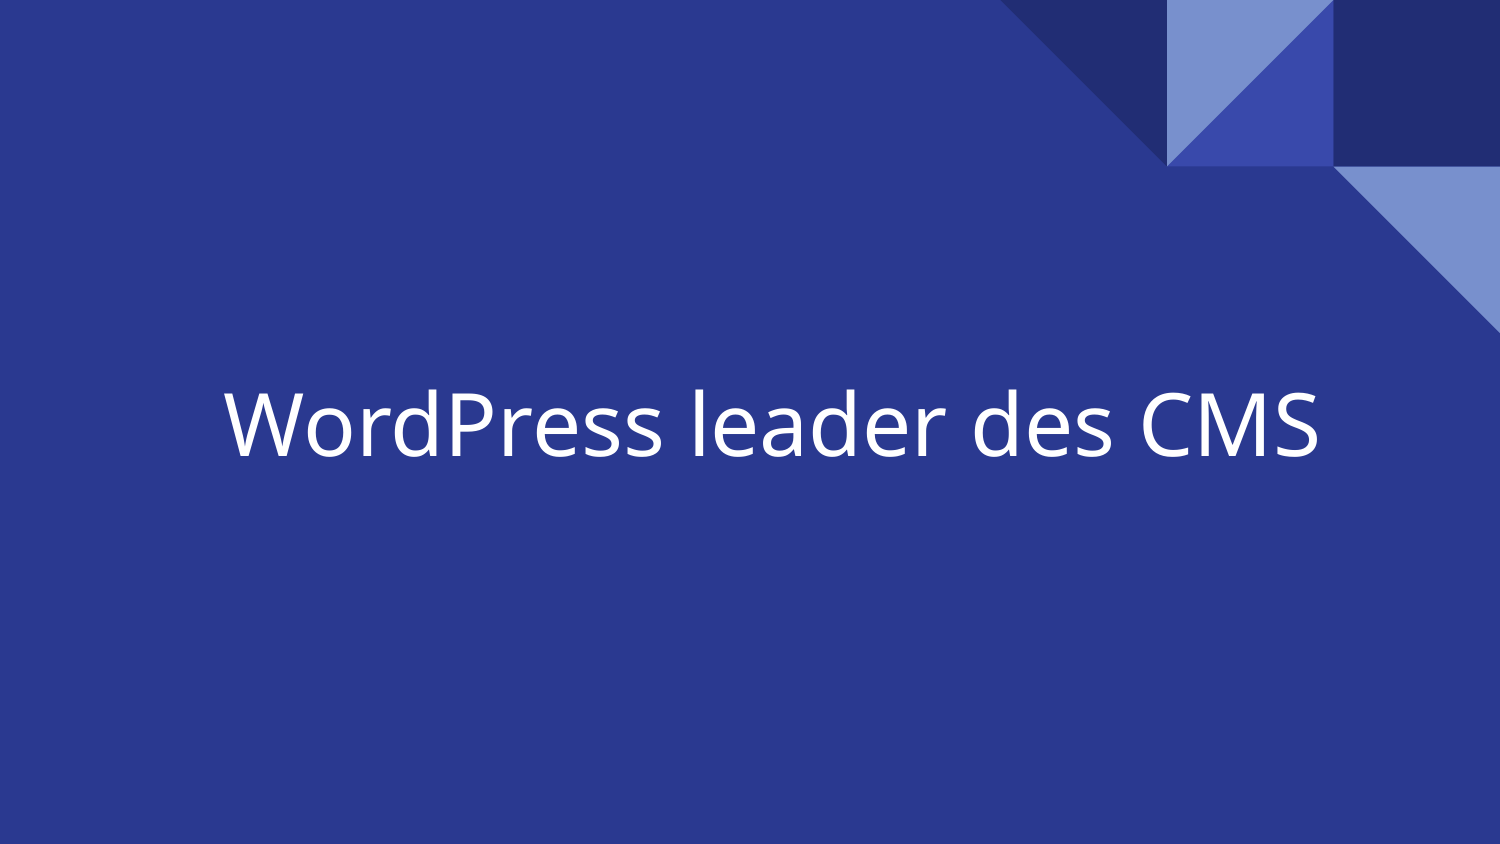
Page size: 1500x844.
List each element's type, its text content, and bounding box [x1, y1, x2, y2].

title WordPress leader des CMS [98, 353, 1447, 491]
